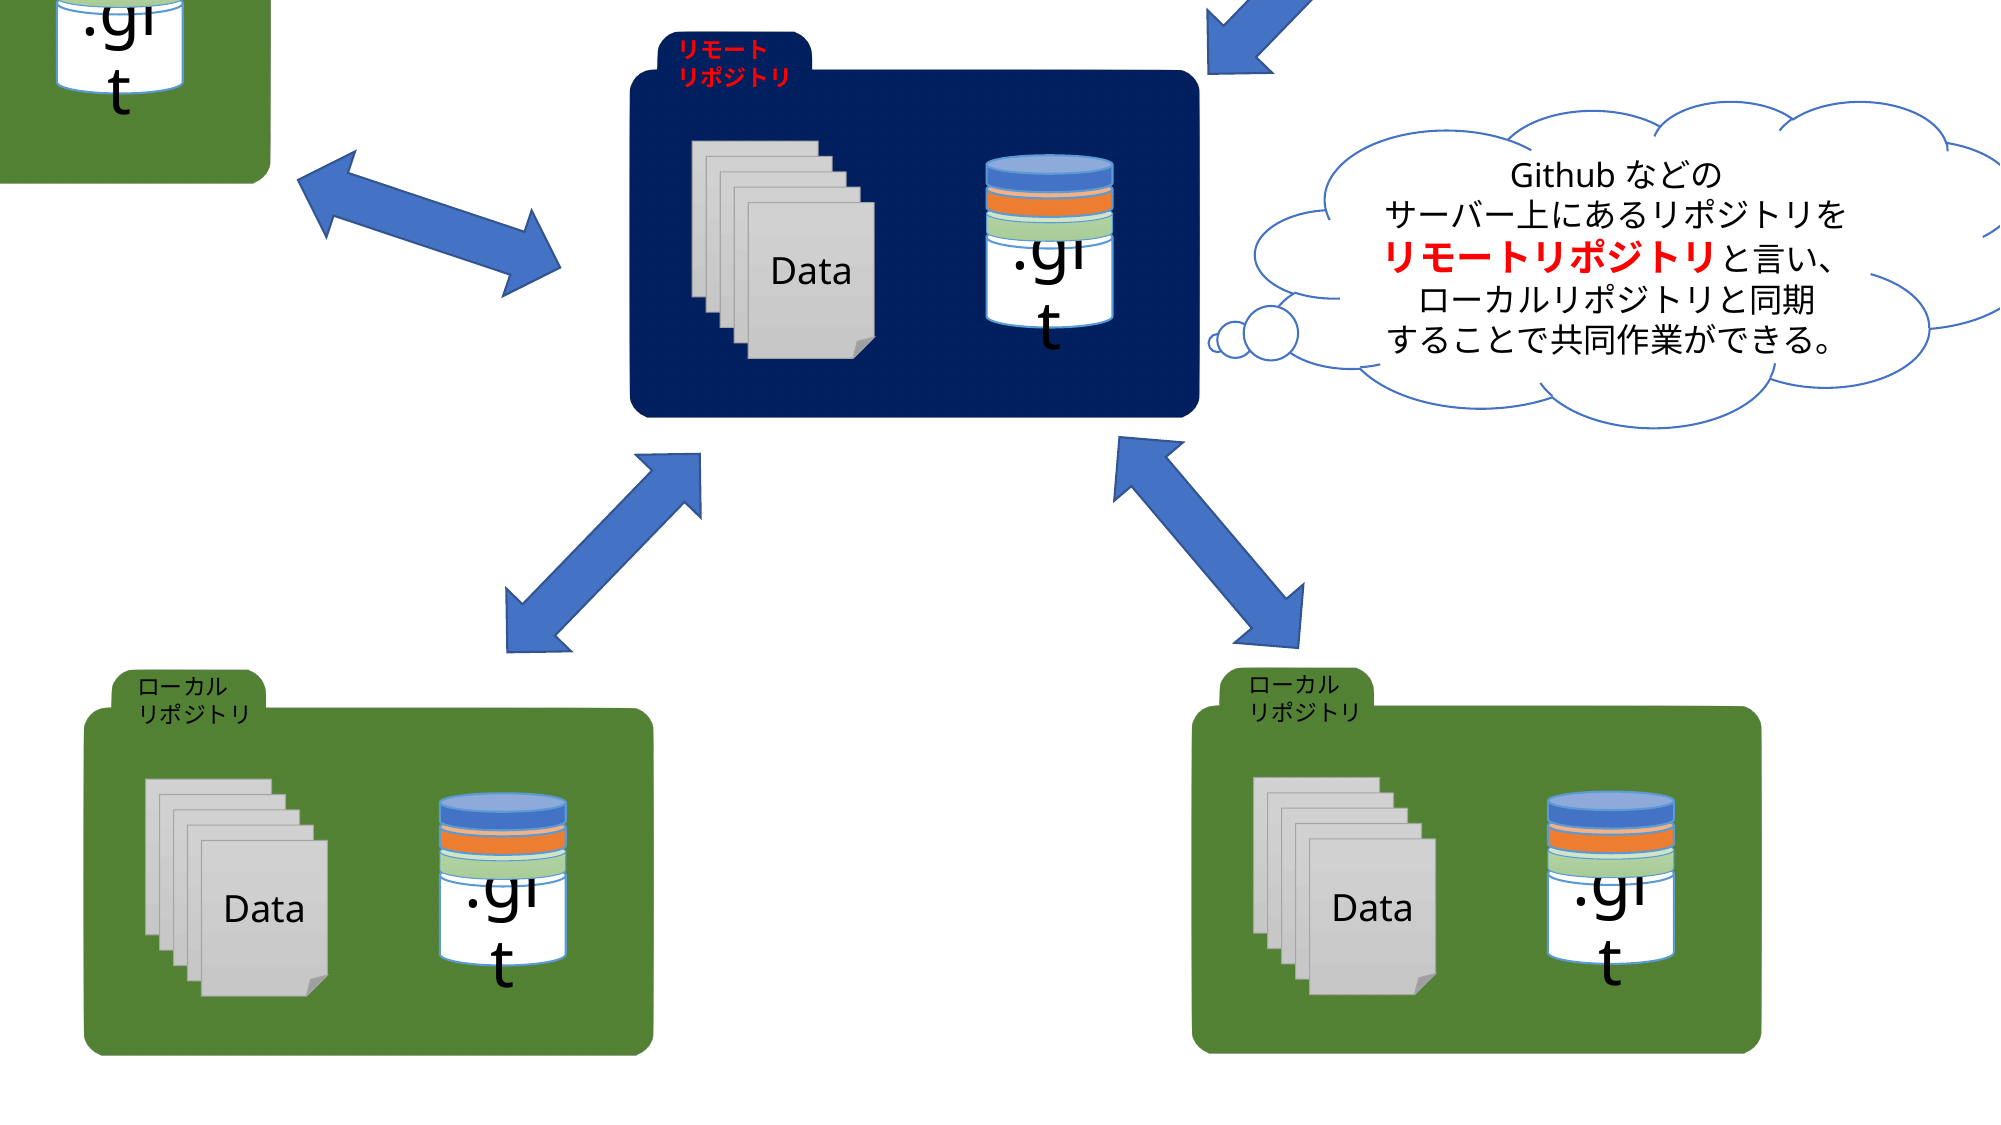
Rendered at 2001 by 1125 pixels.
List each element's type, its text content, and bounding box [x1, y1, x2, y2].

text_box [1138, 522, 1815, 1125]
text_box [324, 149, 562, 299]
text_box Githubなどの サーバー上にあるリポジトリを リモートリポジトリと言い、 ローカルリポジトリと同期 することで共同作業ができる。 [1253, 100, 2000, 430]
text_box [1253, 0, 1313, 75]
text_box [29, 524, 707, 1125]
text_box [576, 0, 1253, 563]
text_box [0, 0, 324, 329]
